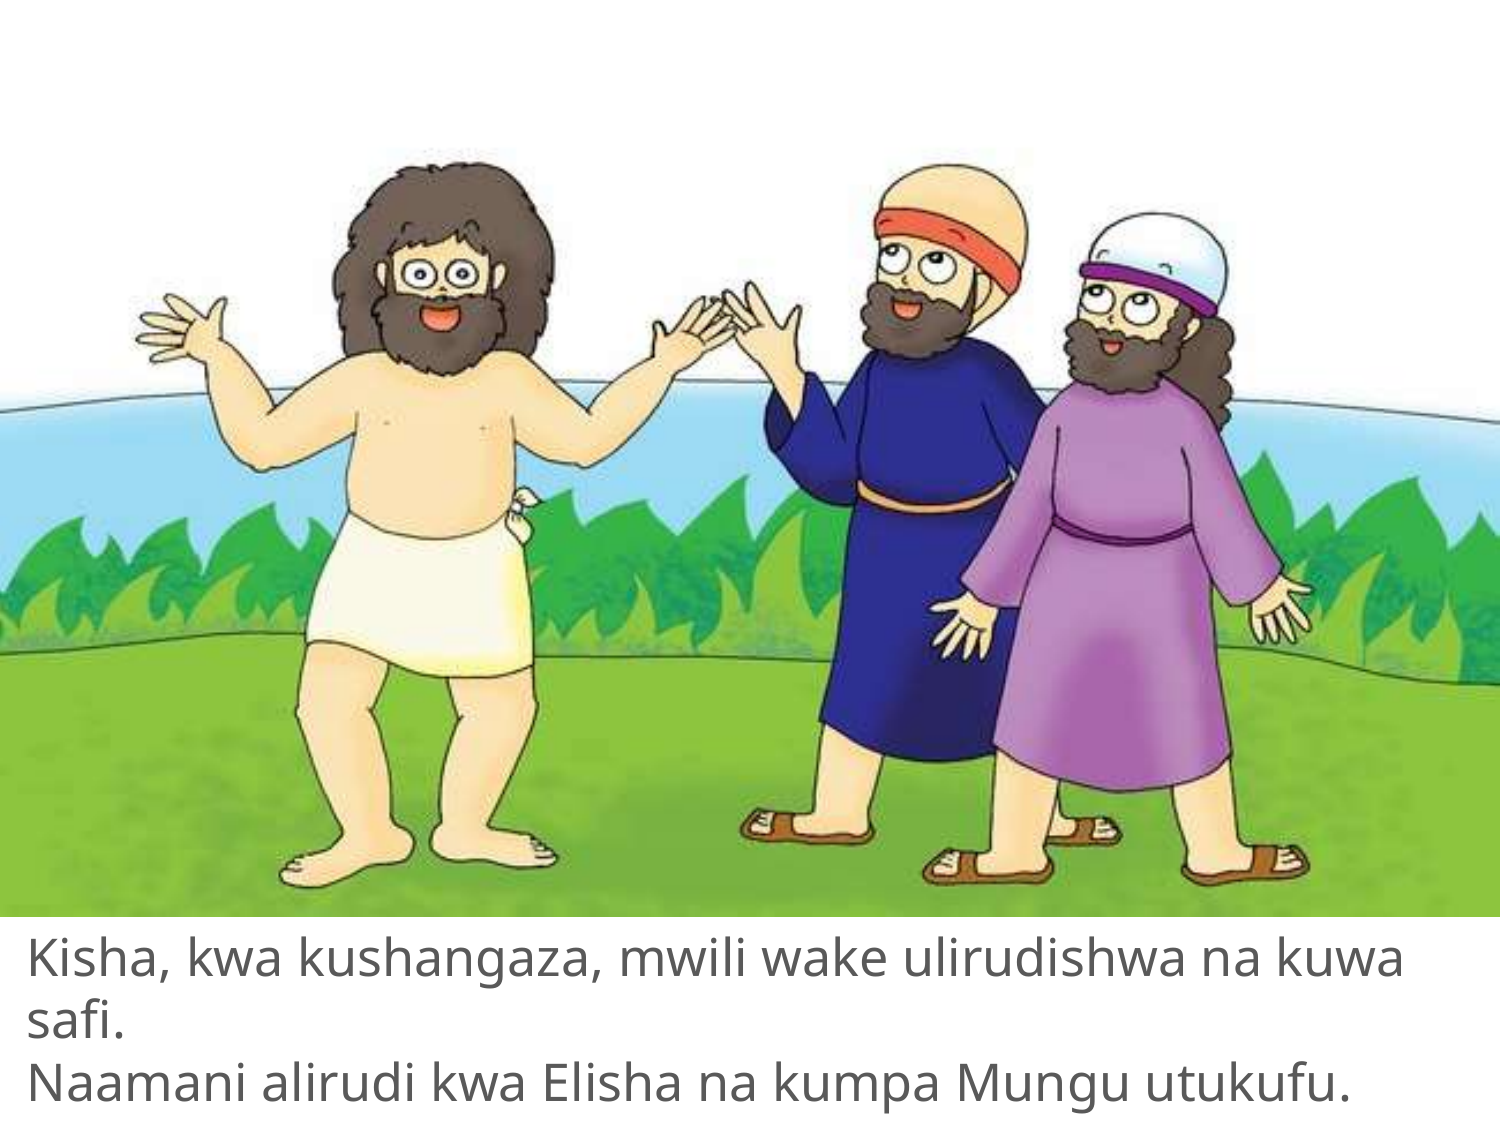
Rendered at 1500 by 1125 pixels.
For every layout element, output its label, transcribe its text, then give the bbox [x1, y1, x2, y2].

picture [0, 1, 1500, 918]
text_box Kisha, kwa kushangaza, mwili wake ulirudishwa na kuwa safi. Naamani alirudi kwa Elisha na kumpa Mungu utukufu. [11, 924, 1498, 1119]
